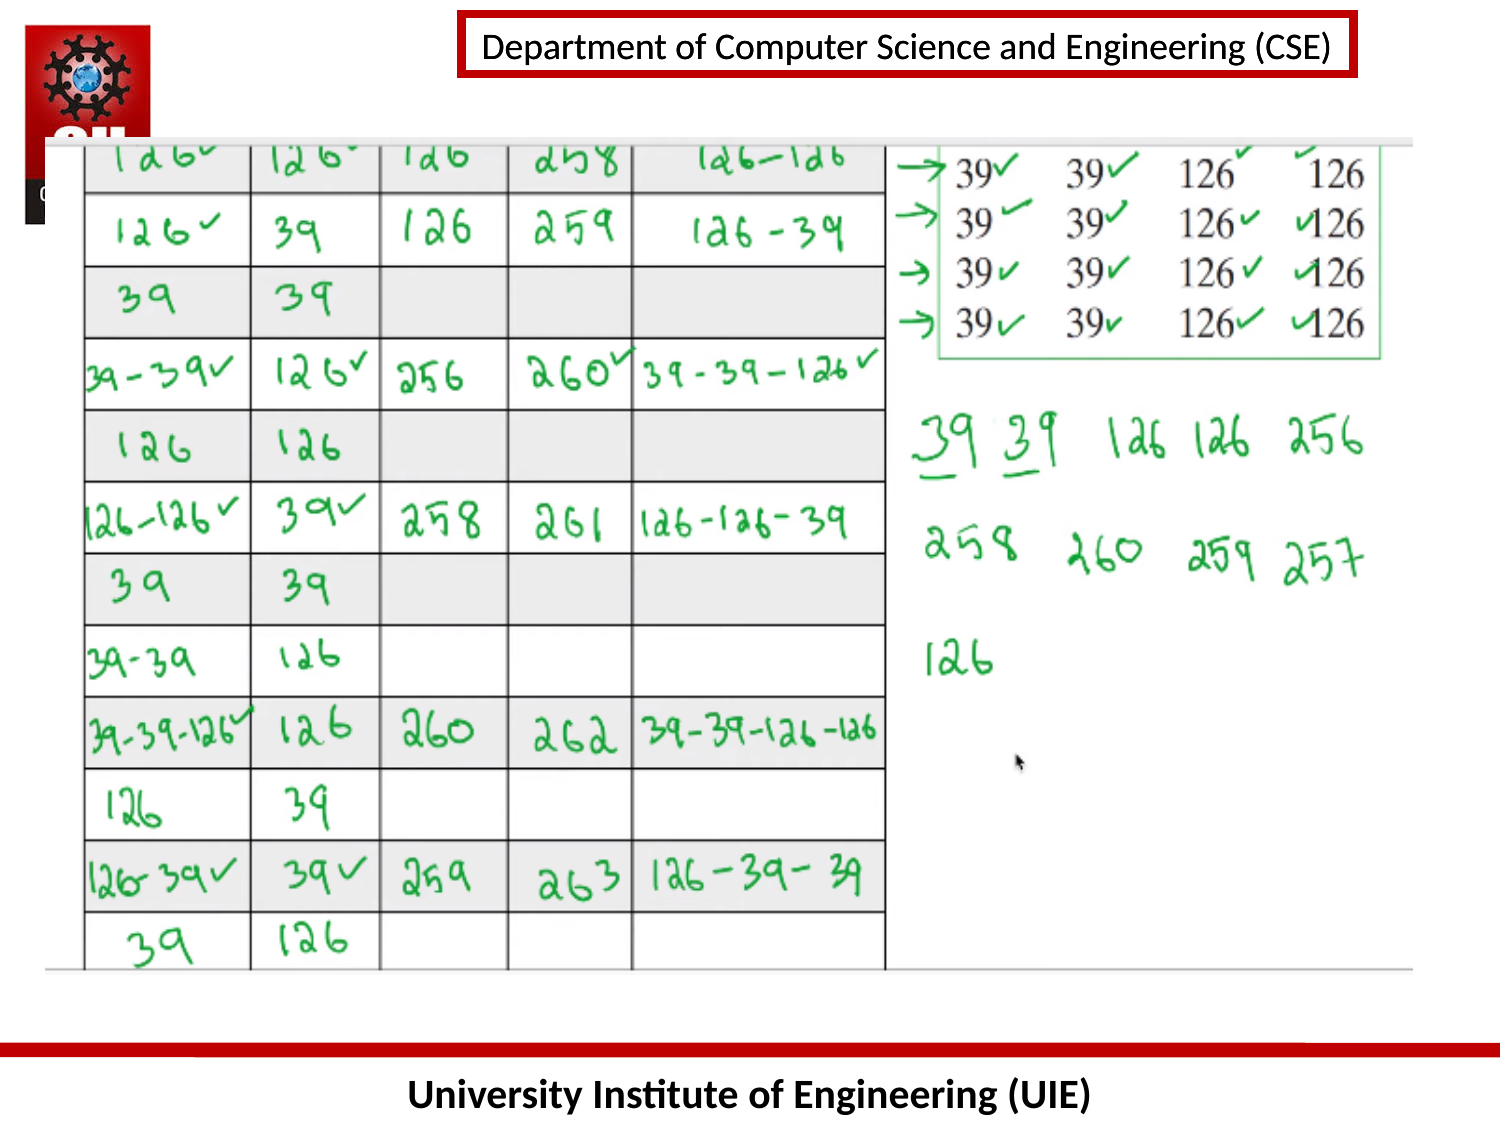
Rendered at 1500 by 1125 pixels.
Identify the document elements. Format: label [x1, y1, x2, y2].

picture [24, 24, 1413, 976]
